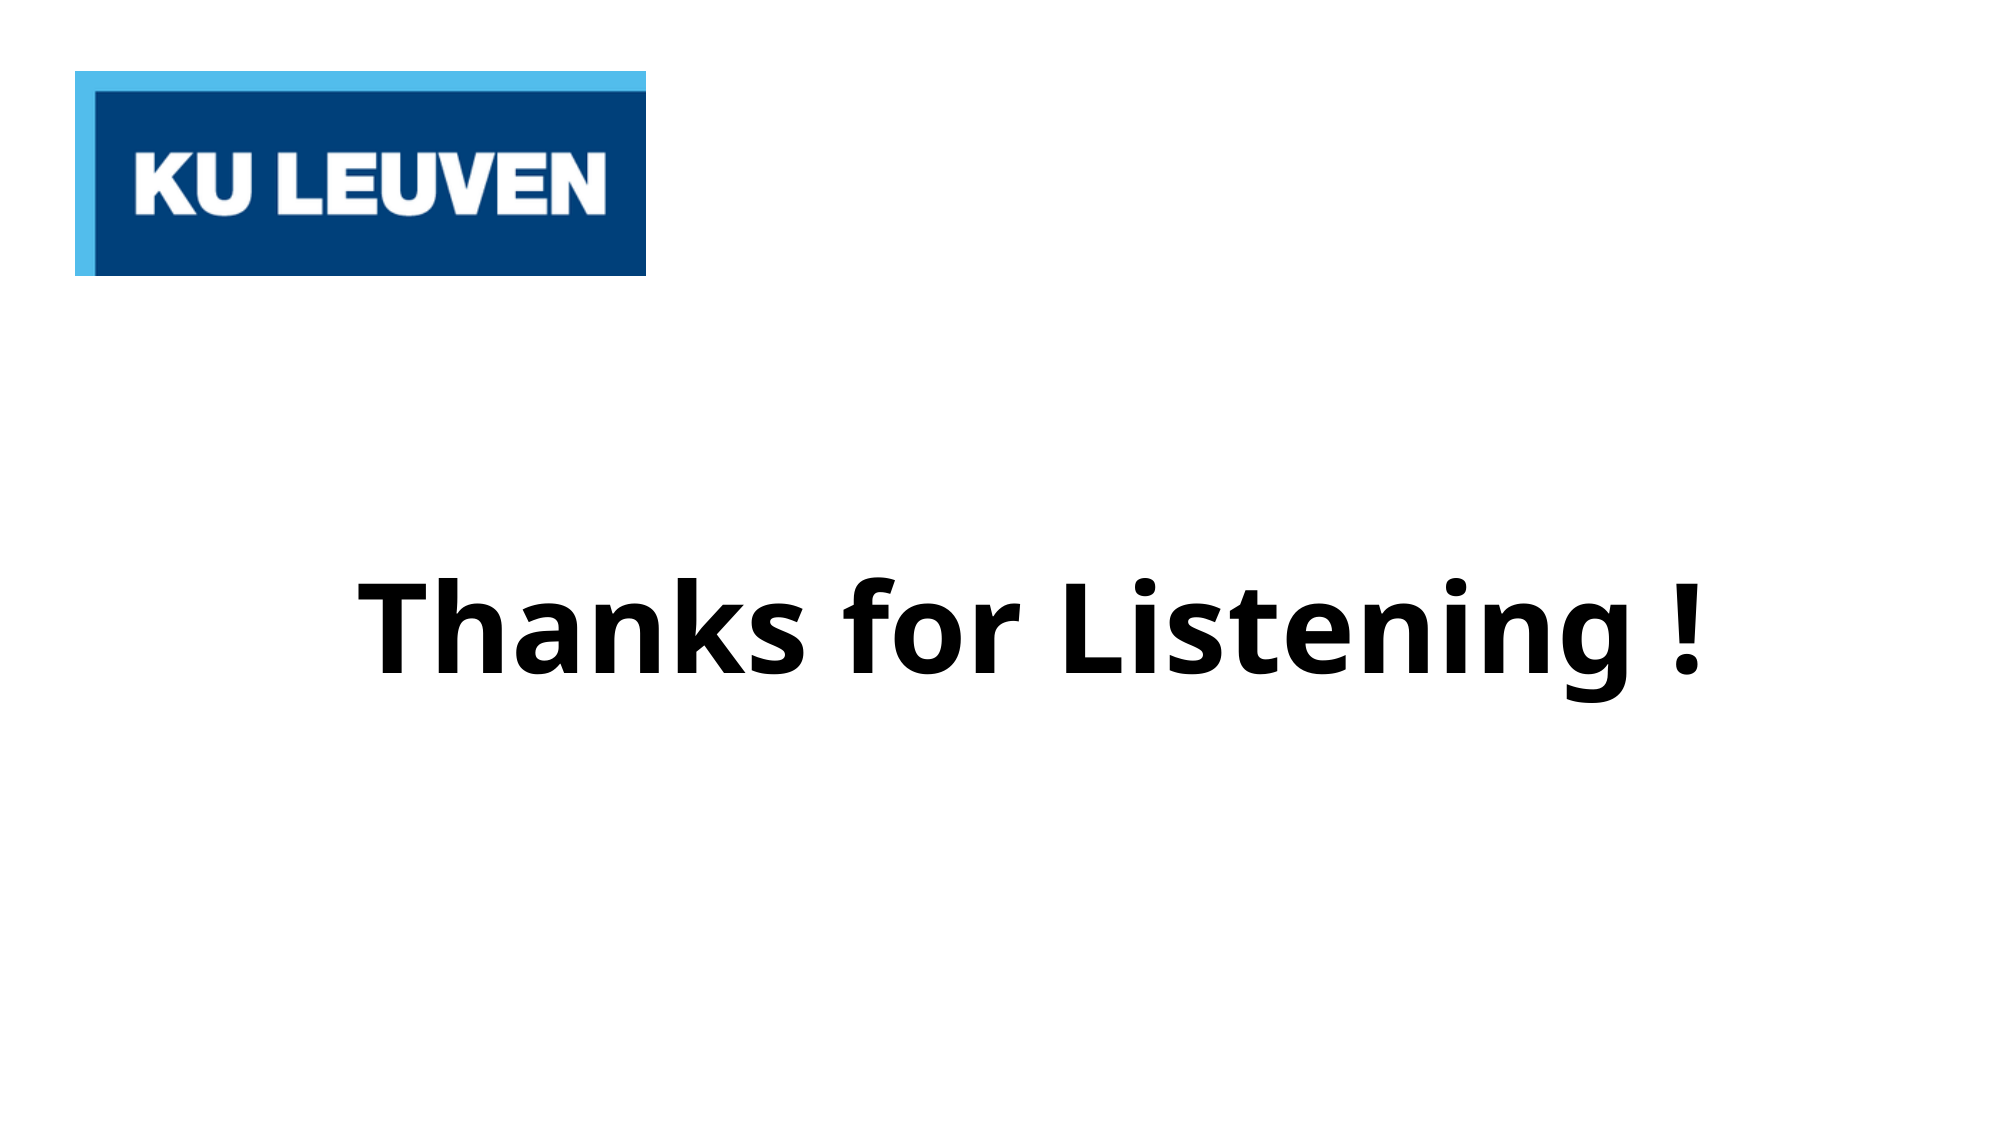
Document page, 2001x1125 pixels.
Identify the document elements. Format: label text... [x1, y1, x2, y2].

picture [75, 71, 646, 276]
title Thanks for Listening ! [281, 562, 1782, 709]
